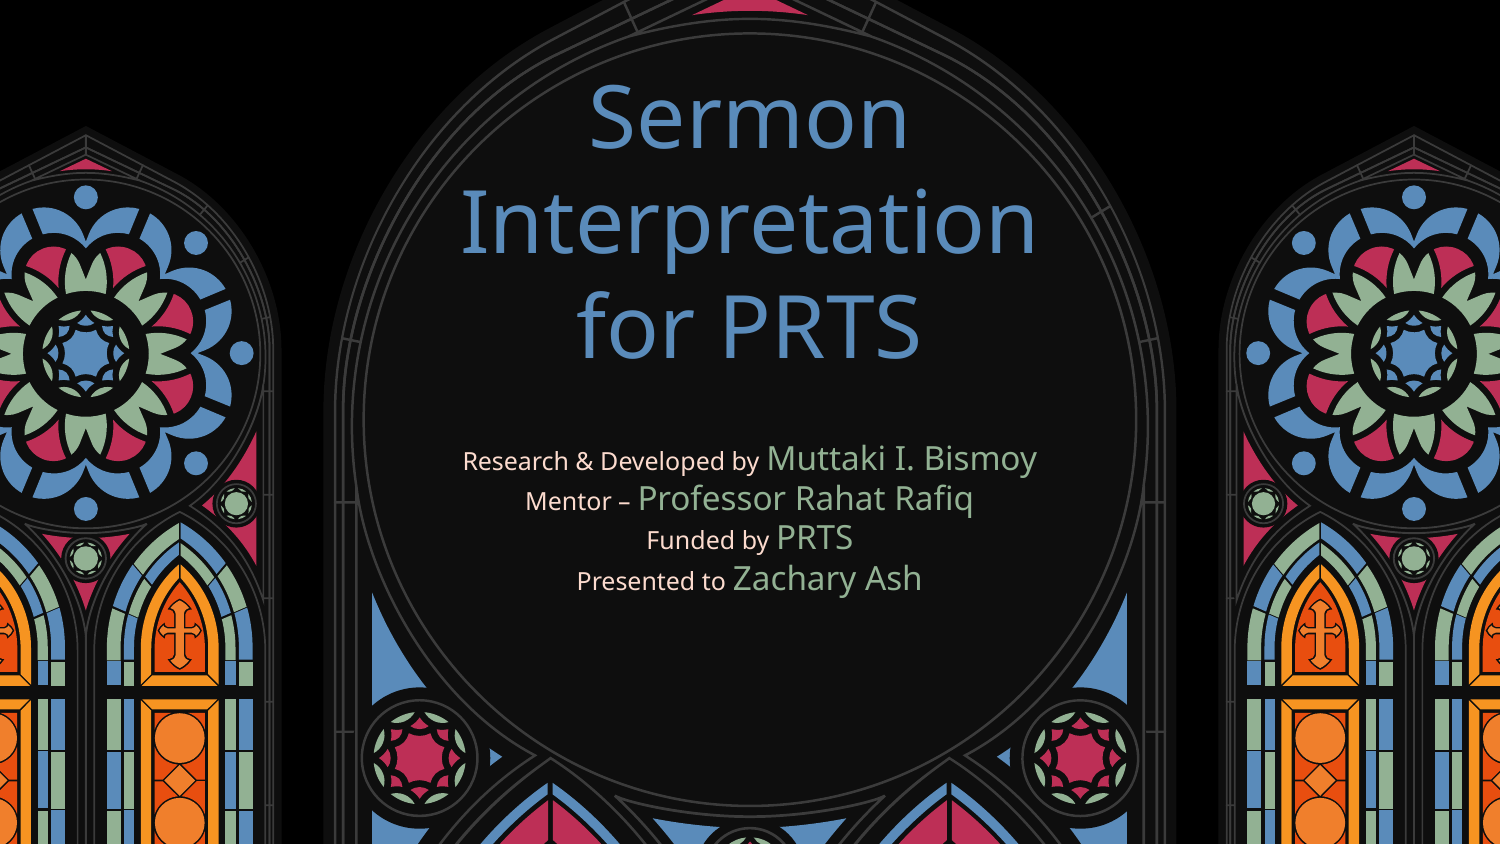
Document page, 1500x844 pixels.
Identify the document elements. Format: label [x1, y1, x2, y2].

text_box [323, 0, 1177, 844]
